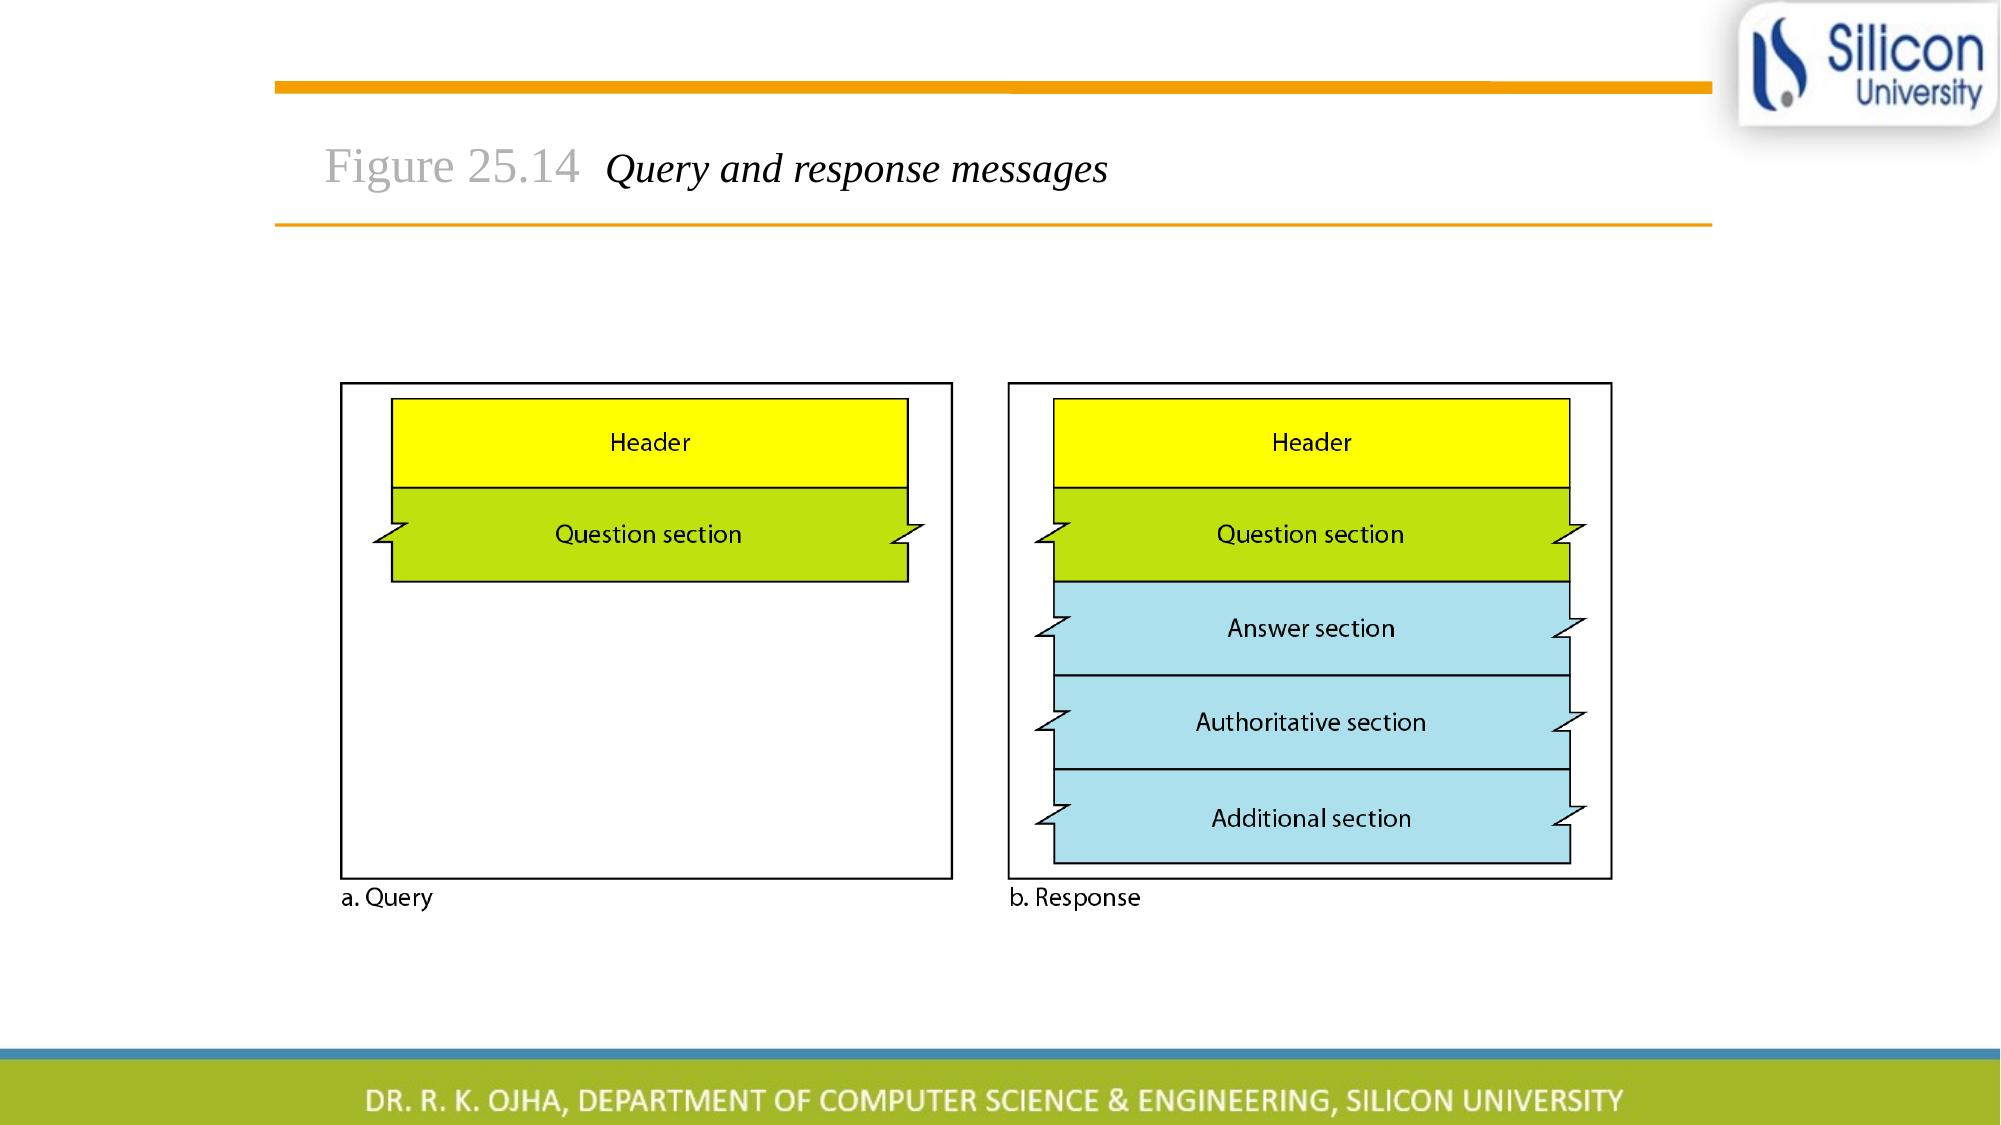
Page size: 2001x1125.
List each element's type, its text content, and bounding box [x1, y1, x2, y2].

text_box Figure 25.14 Query and response messages [309, 124, 1125, 200]
picture [0, 0, 2001, 1125]
